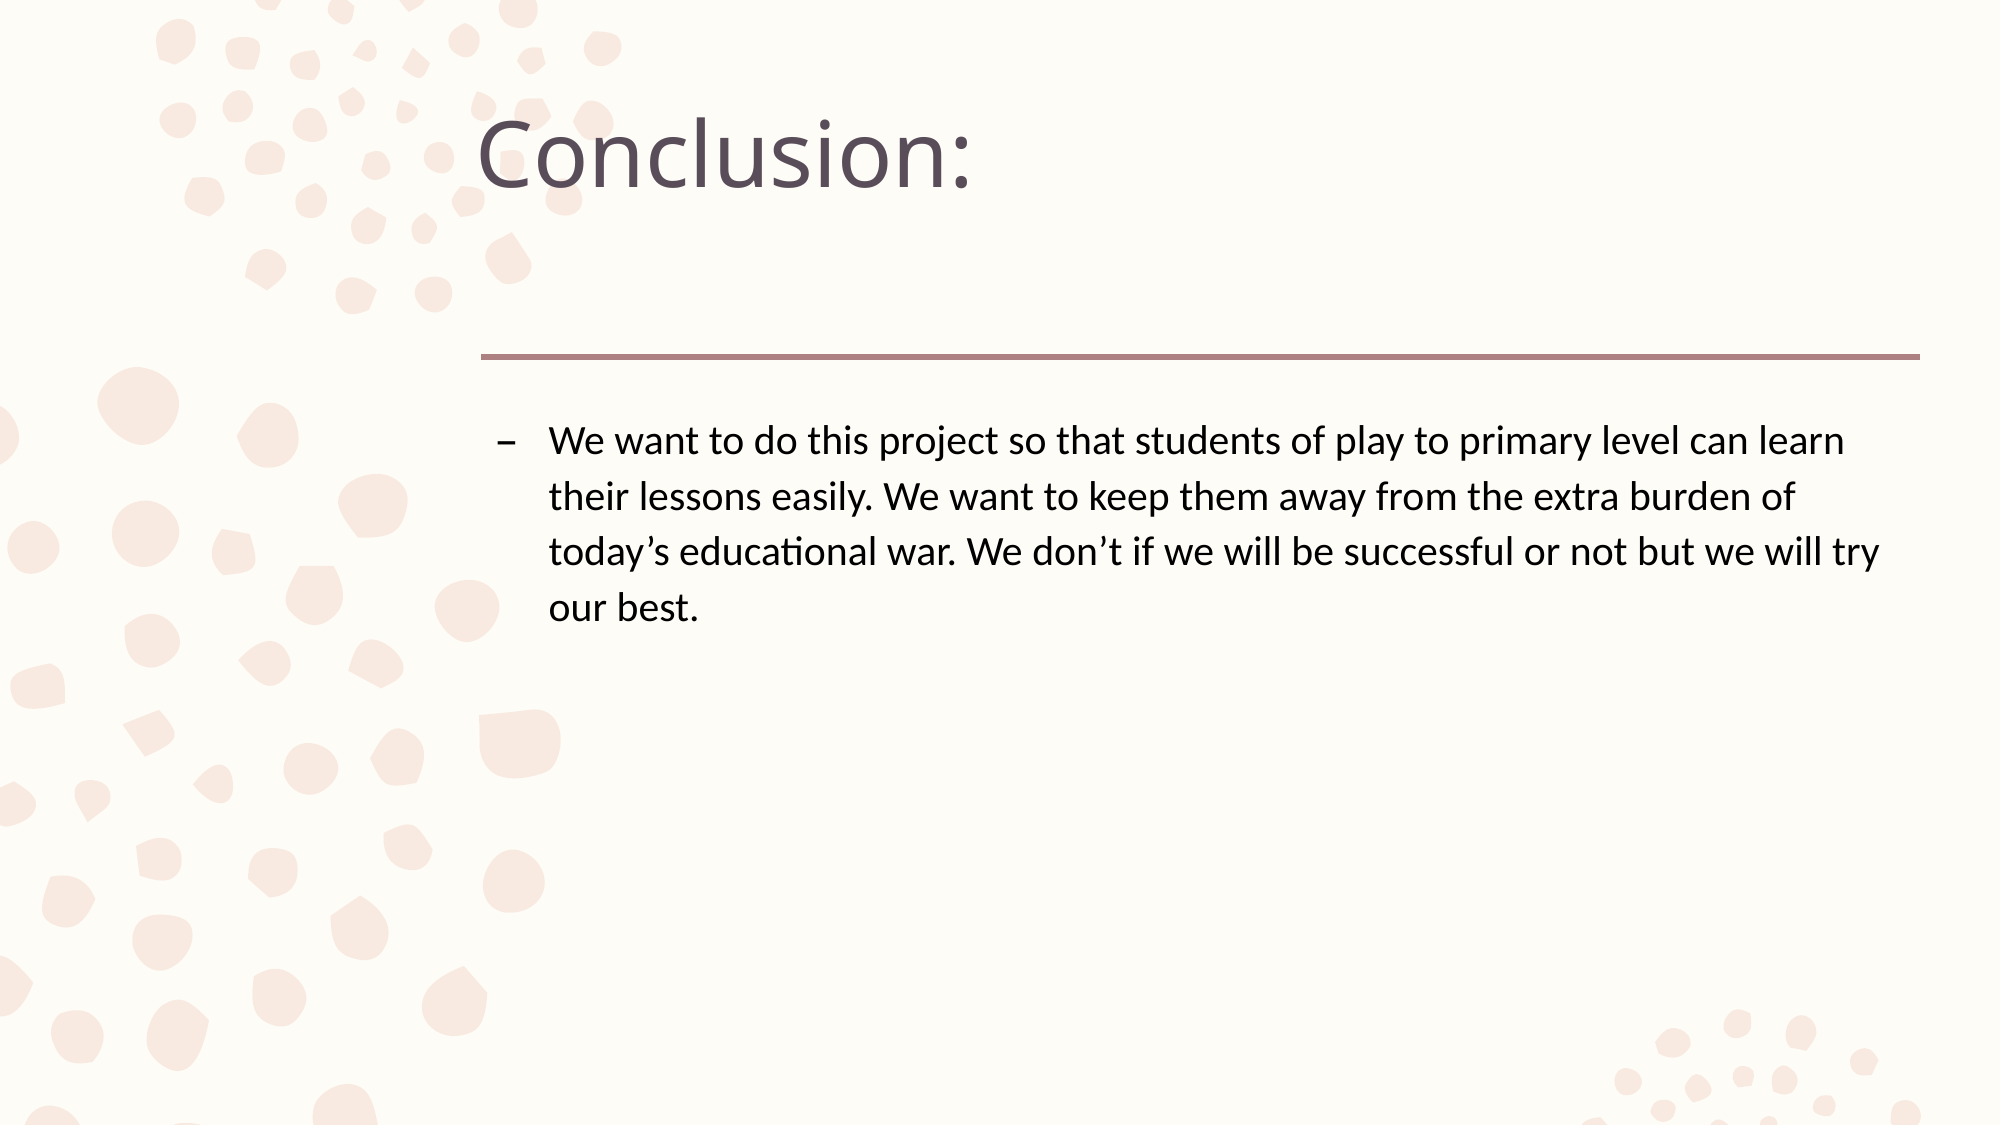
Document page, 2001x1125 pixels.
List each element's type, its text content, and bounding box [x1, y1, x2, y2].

list We want to do this project so that students of play to primary level can learn their lessons easily. We want to keep them away from the extra burden of today’s educational war. We don’t if we will be successful or not but we will try our best. [481, 399, 1920, 999]
title Conclusion: [460, 93, 1920, 350]
